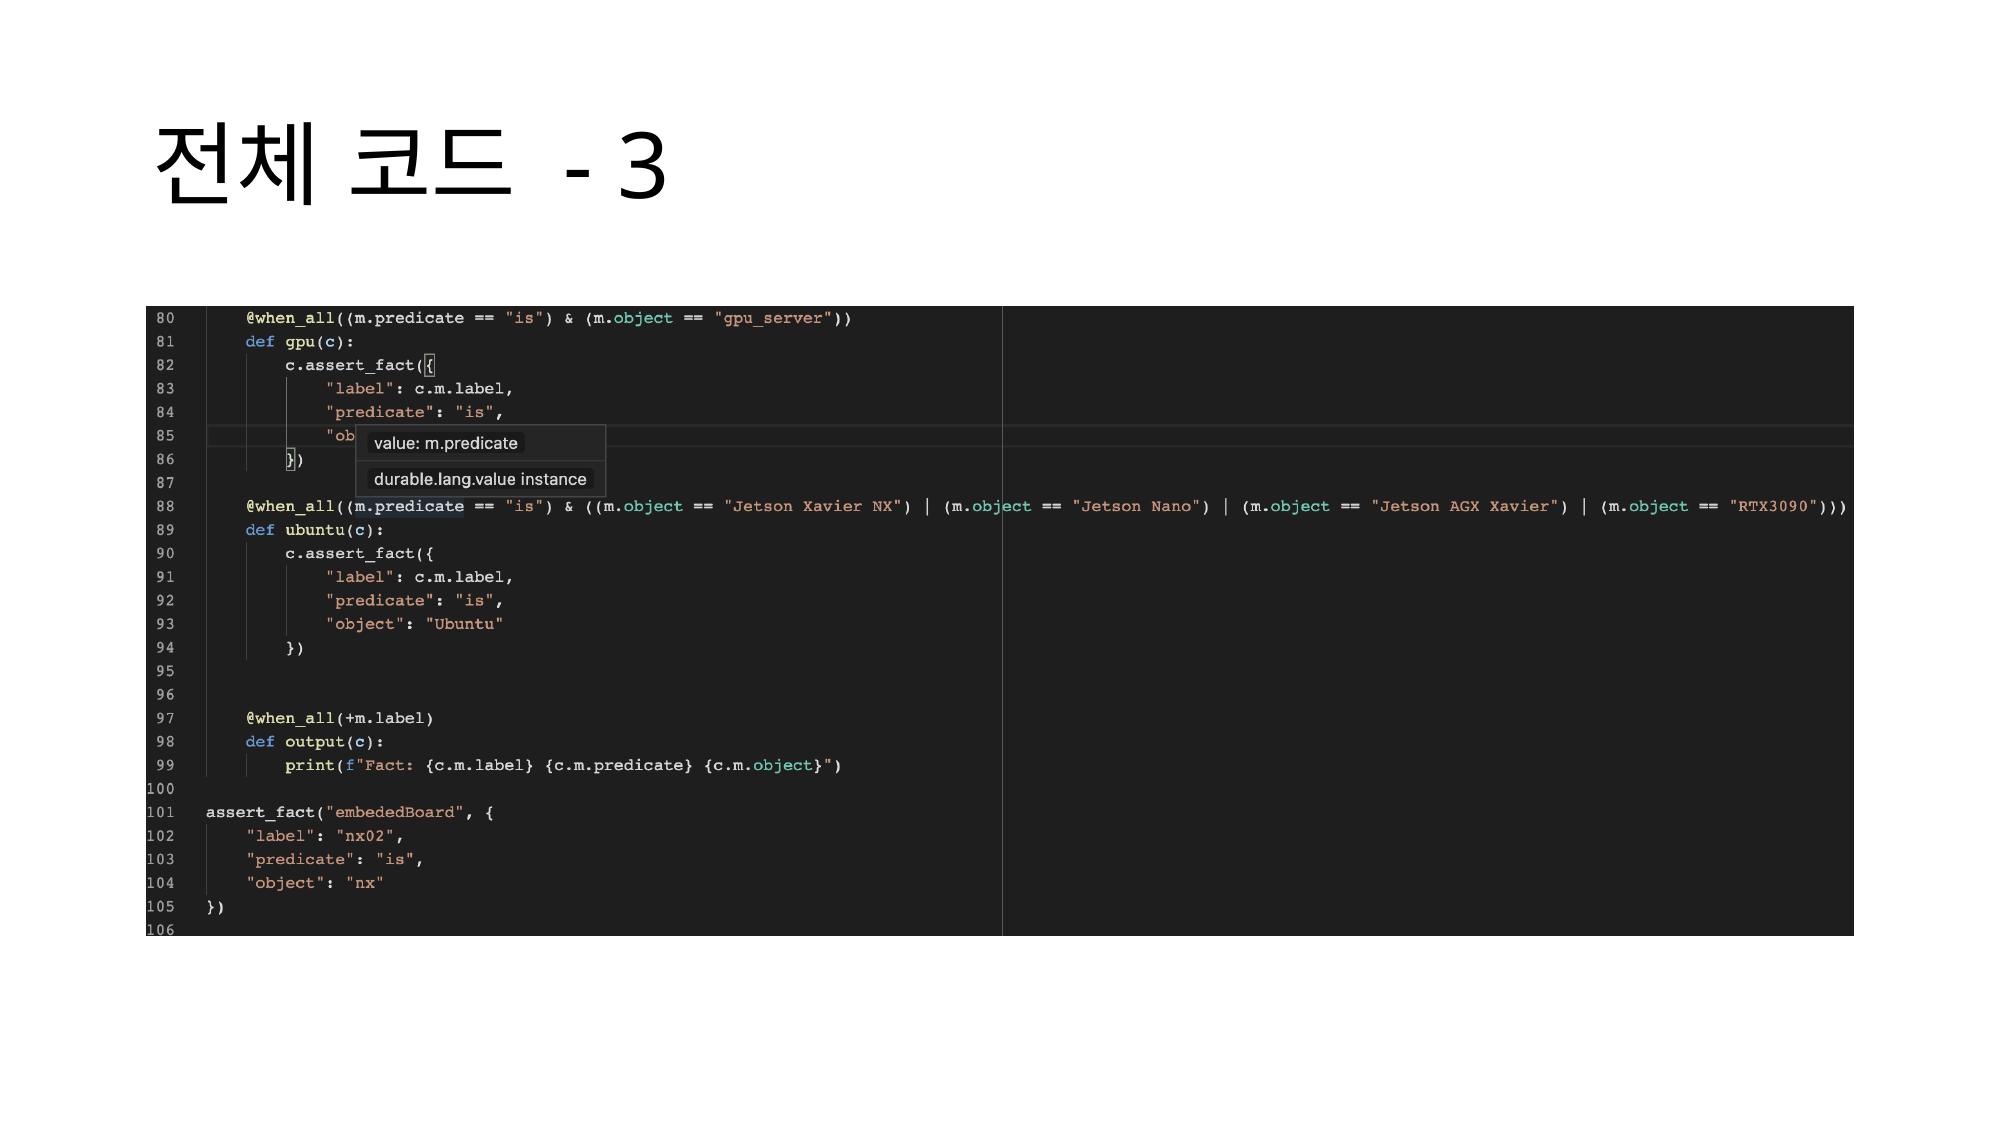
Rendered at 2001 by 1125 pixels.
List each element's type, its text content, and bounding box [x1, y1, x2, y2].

title 전체 코드 - 3 [137, 59, 1863, 278]
picture [146, 306, 1854, 936]
